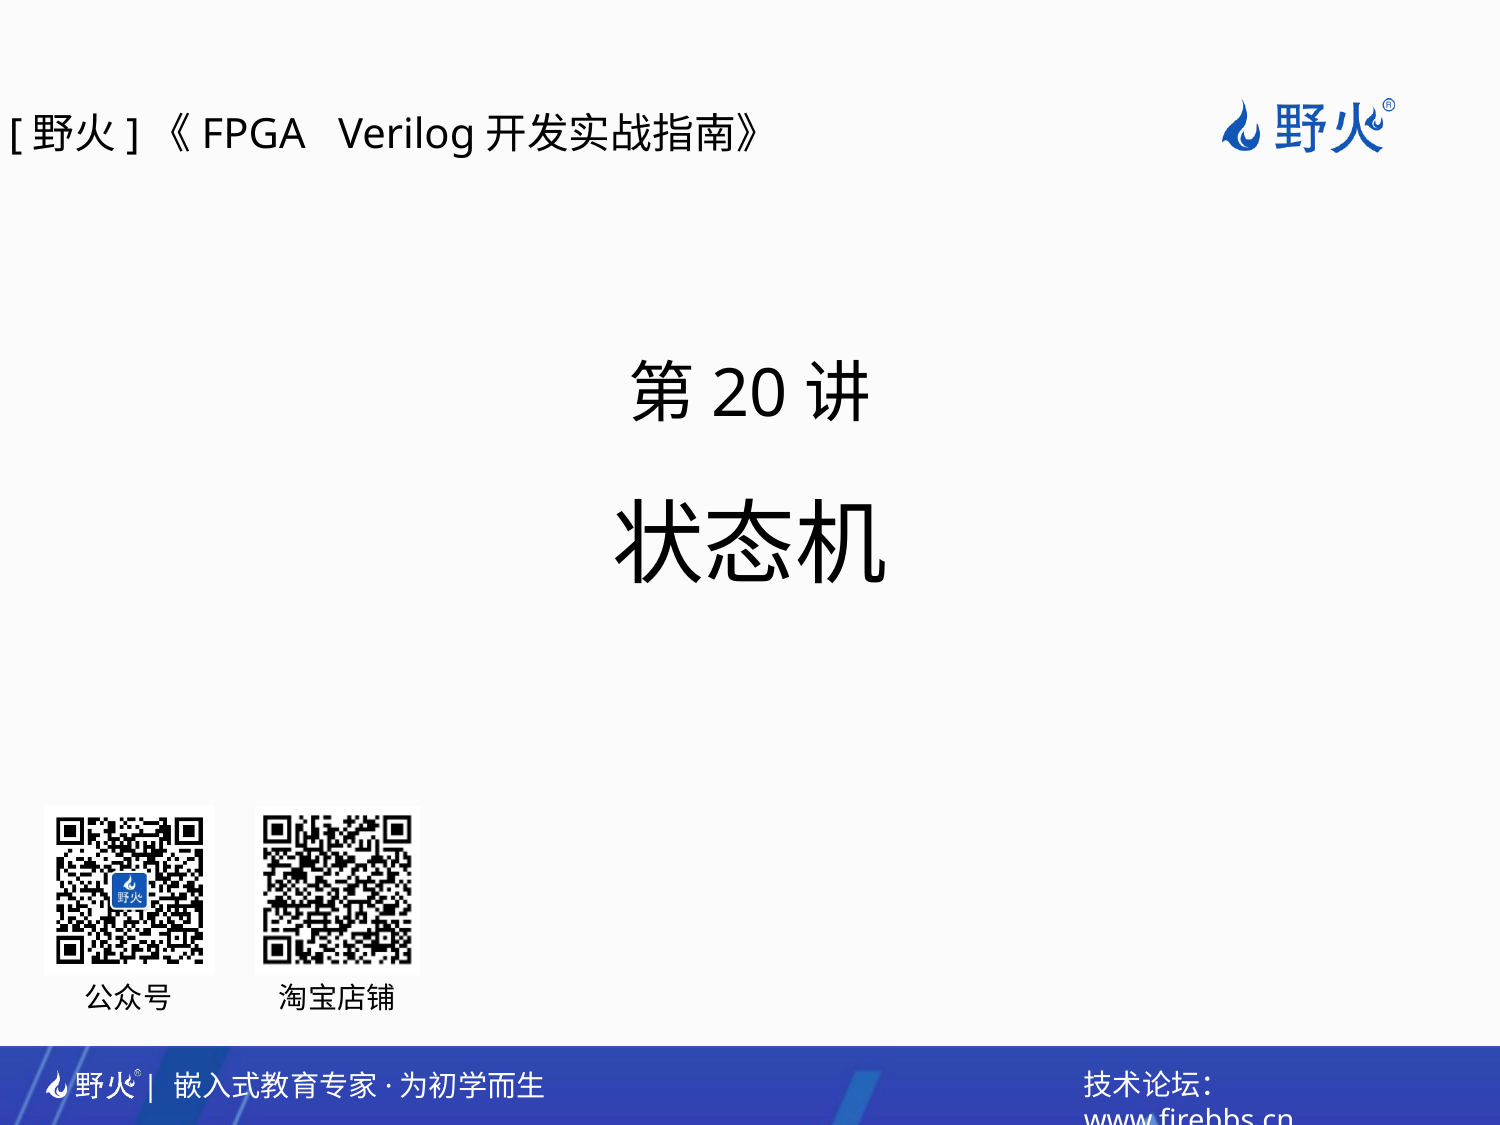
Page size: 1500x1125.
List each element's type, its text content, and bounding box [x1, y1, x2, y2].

picture [1227, 1116, 1236, 1125]
text_box [野火]《FPGA Verilog开发实战指南》 [0, 99, 793, 164]
picture [1192, 1116, 1200, 1121]
picture [1103, 1115, 1109, 1125]
picture [1138, 1117, 1143, 1125]
picture [1115, 1117, 1120, 1125]
picture [1126, 1115, 1132, 1125]
text_box 公众号 [69, 983, 188, 1022]
picture [1209, 1116, 1218, 1125]
text_box 第20讲 状态机 [94, 302, 1406, 603]
text_box 淘宝店铺 [264, 982, 411, 1022]
picture [1281, 1116, 1289, 1125]
picture [43, 804, 214, 975]
picture [1092, 1117, 1097, 1125]
picture [255, 806, 420, 975]
picture [0, 1046, 1500, 1125]
picture [1222, 98, 1395, 153]
